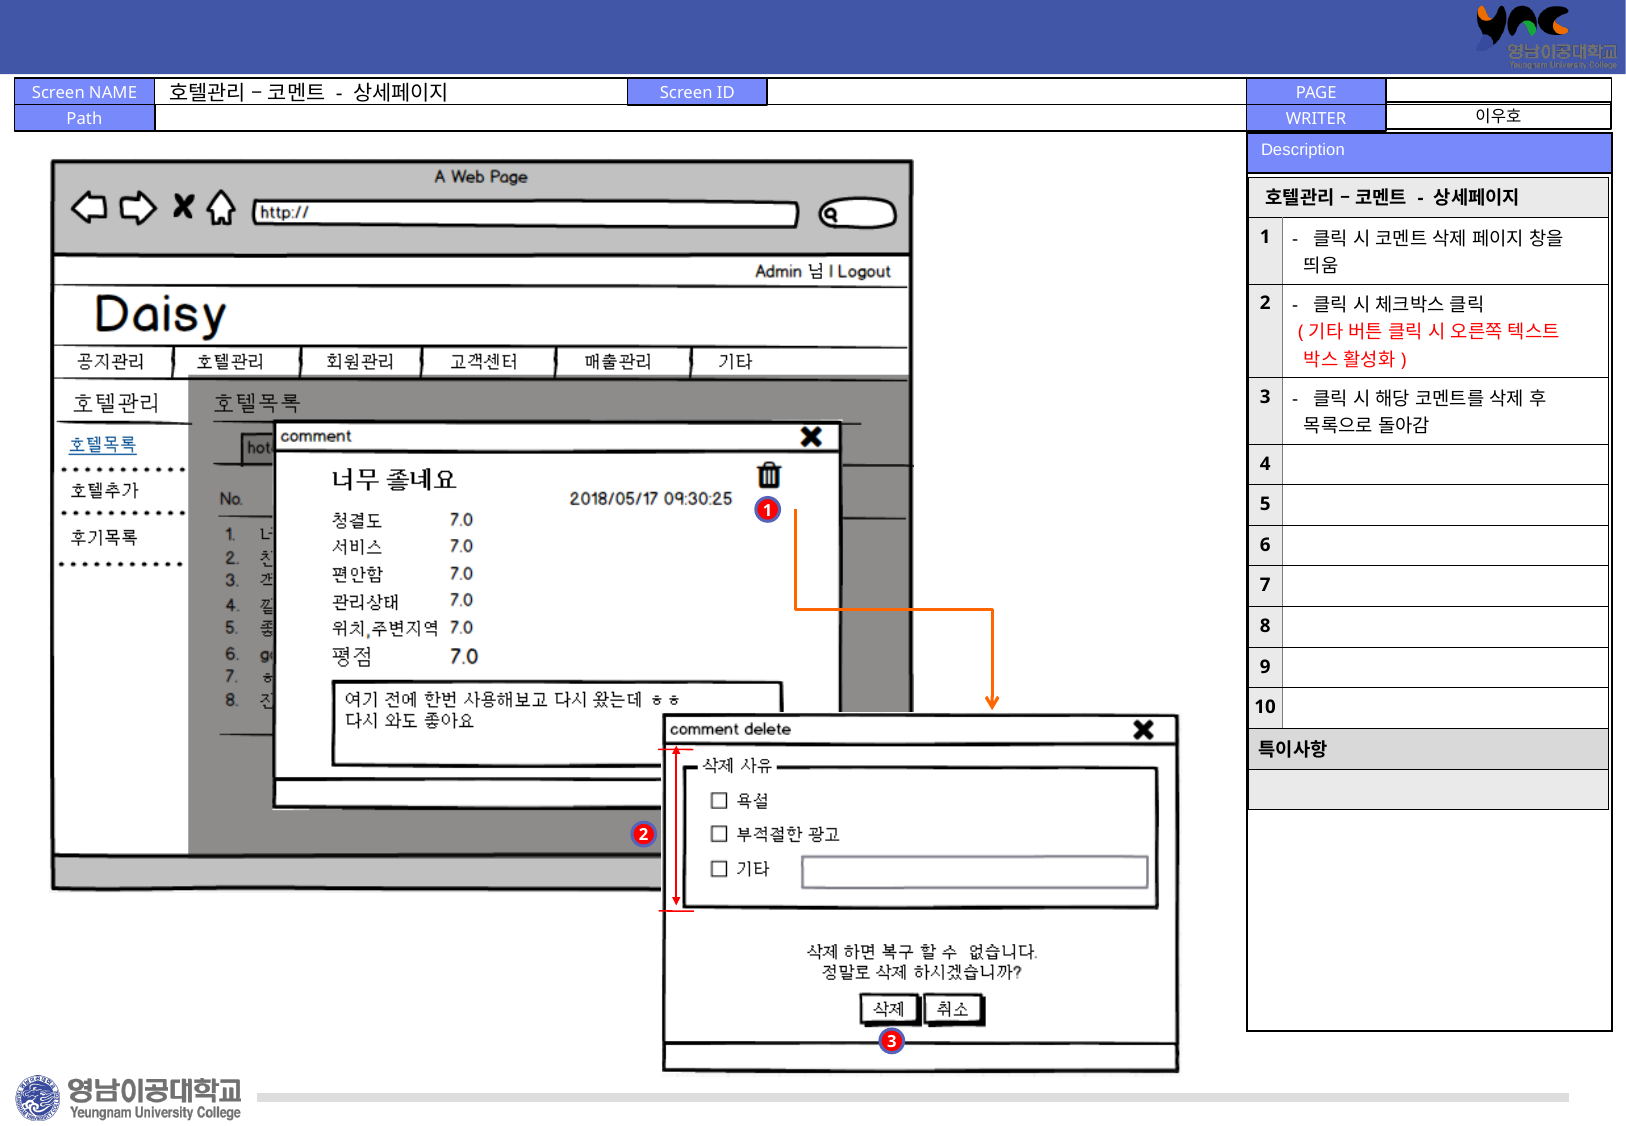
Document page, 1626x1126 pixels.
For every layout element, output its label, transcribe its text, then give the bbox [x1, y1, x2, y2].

table_header 호텔관리 – 코멘트 - 상세페이지 [1249, 178, 1608, 217]
table_cell 7 [1249, 566, 1282, 606]
table_cell 10 [1249, 688, 1282, 728]
table_cell 6 [1249, 526, 1282, 565]
table_cell [1283, 566, 1608, 606]
picture [1476, 5, 1617, 69]
picture [48, 158, 1182, 1077]
table_cell [1283, 607, 1608, 647]
table_cell - 클릭 시 코멘트 삭제 페이지 창을 띄움 [1283, 218, 1608, 284]
table_cell 4 [1249, 445, 1282, 484]
picture [15, 1075, 241, 1121]
table_cell 특이사항 [1249, 729, 1608, 769]
table_cell 8 [1249, 607, 1282, 647]
table_cell [1283, 445, 1608, 484]
table_cell [1249, 770, 1608, 809]
table_cell [1283, 485, 1608, 525]
text_box 호텔관리 – 코멘트 - 상세페이지 [154, 72, 464, 113]
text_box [792, 510, 995, 709]
table_cell 2 [1249, 285, 1282, 377]
table_cell - 클릭 시 해당 코멘트를 삭제 후 목록으로 돌아감 [1283, 378, 1608, 444]
table_cell 5 [1249, 485, 1282, 525]
table_cell [1283, 688, 1608, 728]
table_cell [1283, 648, 1608, 687]
table_cell 1 [1249, 218, 1282, 284]
table_cell [1283, 526, 1608, 565]
text_box 이우호 [1385, 101, 1612, 129]
table_cell 3 [1249, 378, 1282, 444]
table_cell 9 [1249, 648, 1282, 687]
table_cell - 클릭 시 체크박스 클릭 (기타 버튼 클릭 시 오른쪽 텍스트 박스 활성화) [1283, 285, 1608, 377]
